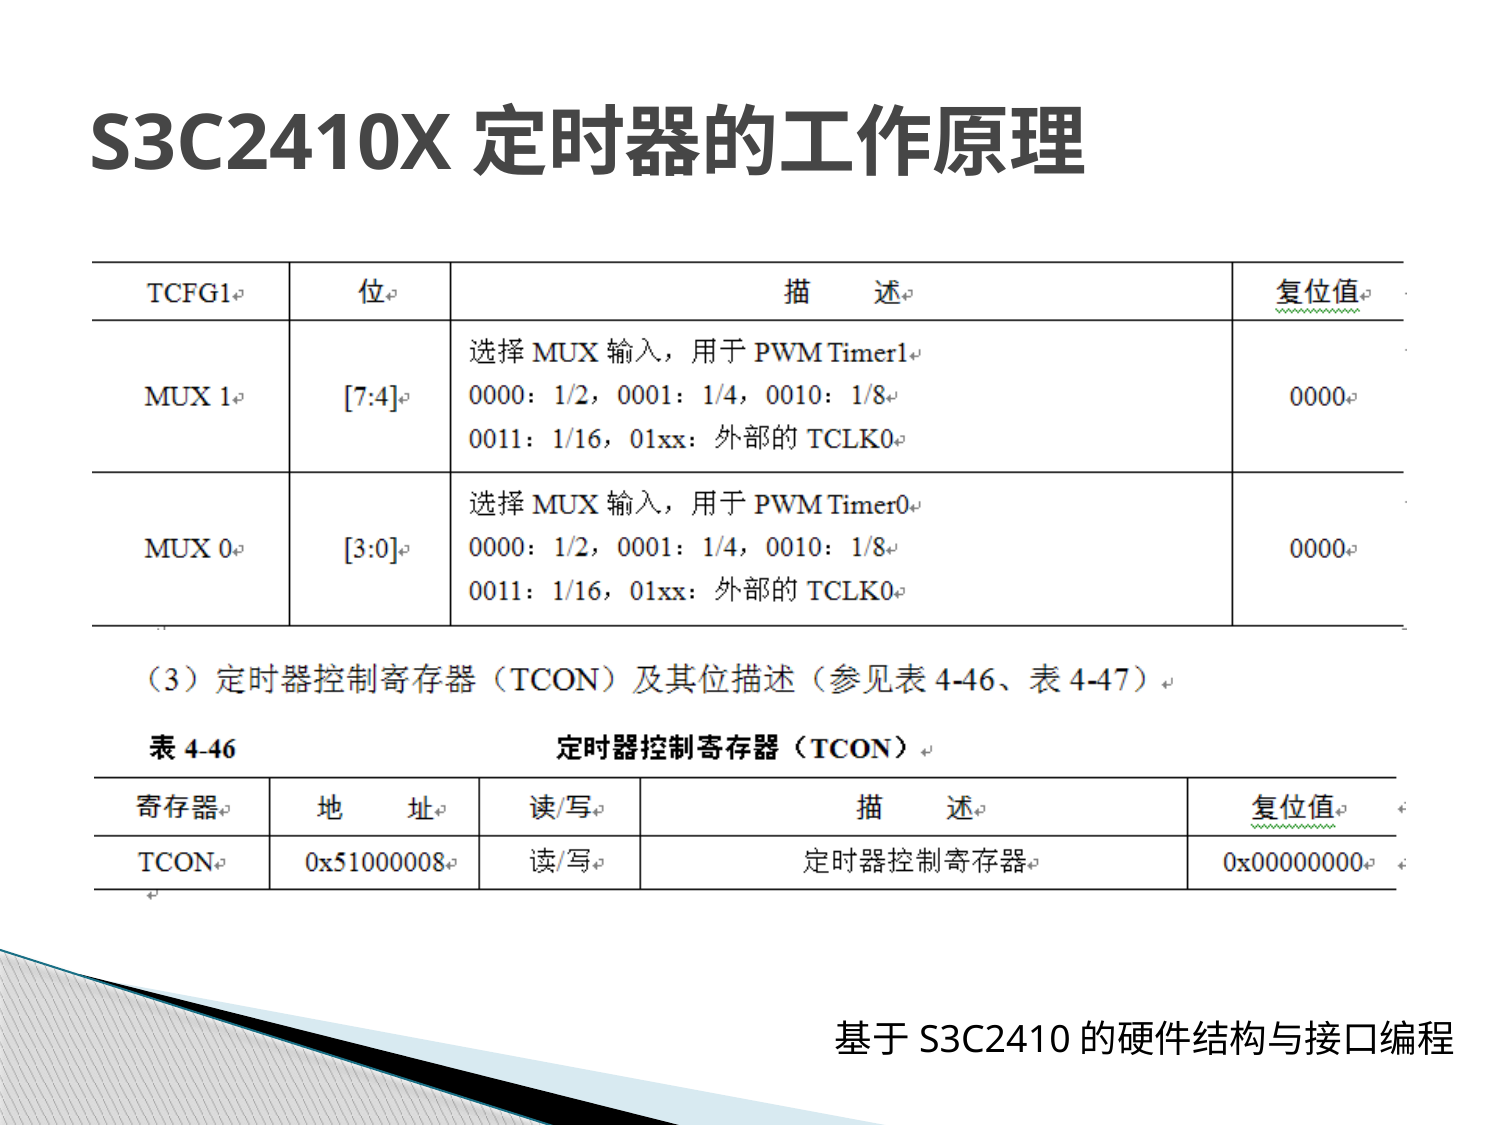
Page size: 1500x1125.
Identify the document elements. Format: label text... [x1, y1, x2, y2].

picture [94, 656, 1406, 903]
text_box 基于S3C2410的硬件结构与接口编程 [820, 1007, 1500, 1068]
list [92, 257, 1408, 630]
title S3C2410X定时器的工作原理 [75, 45, 1425, 233]
